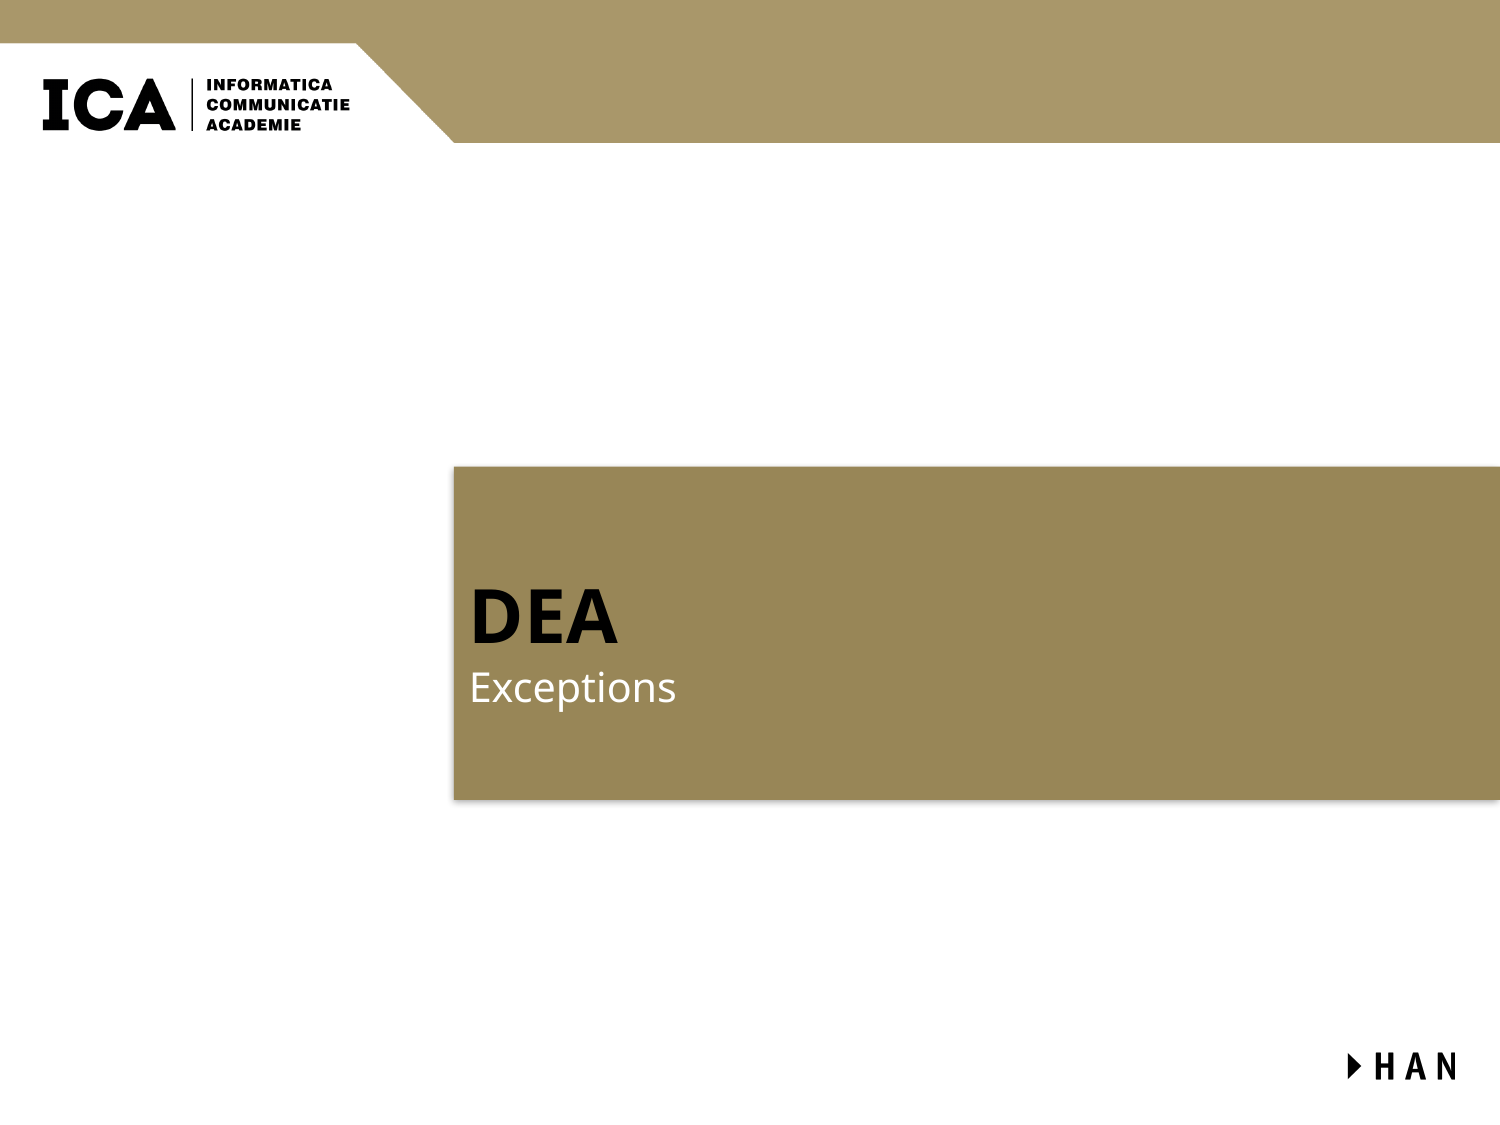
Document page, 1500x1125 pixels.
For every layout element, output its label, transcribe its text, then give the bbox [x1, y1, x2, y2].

list Exceptions [453, 653, 1455, 719]
title DEA [453, 561, 1455, 653]
